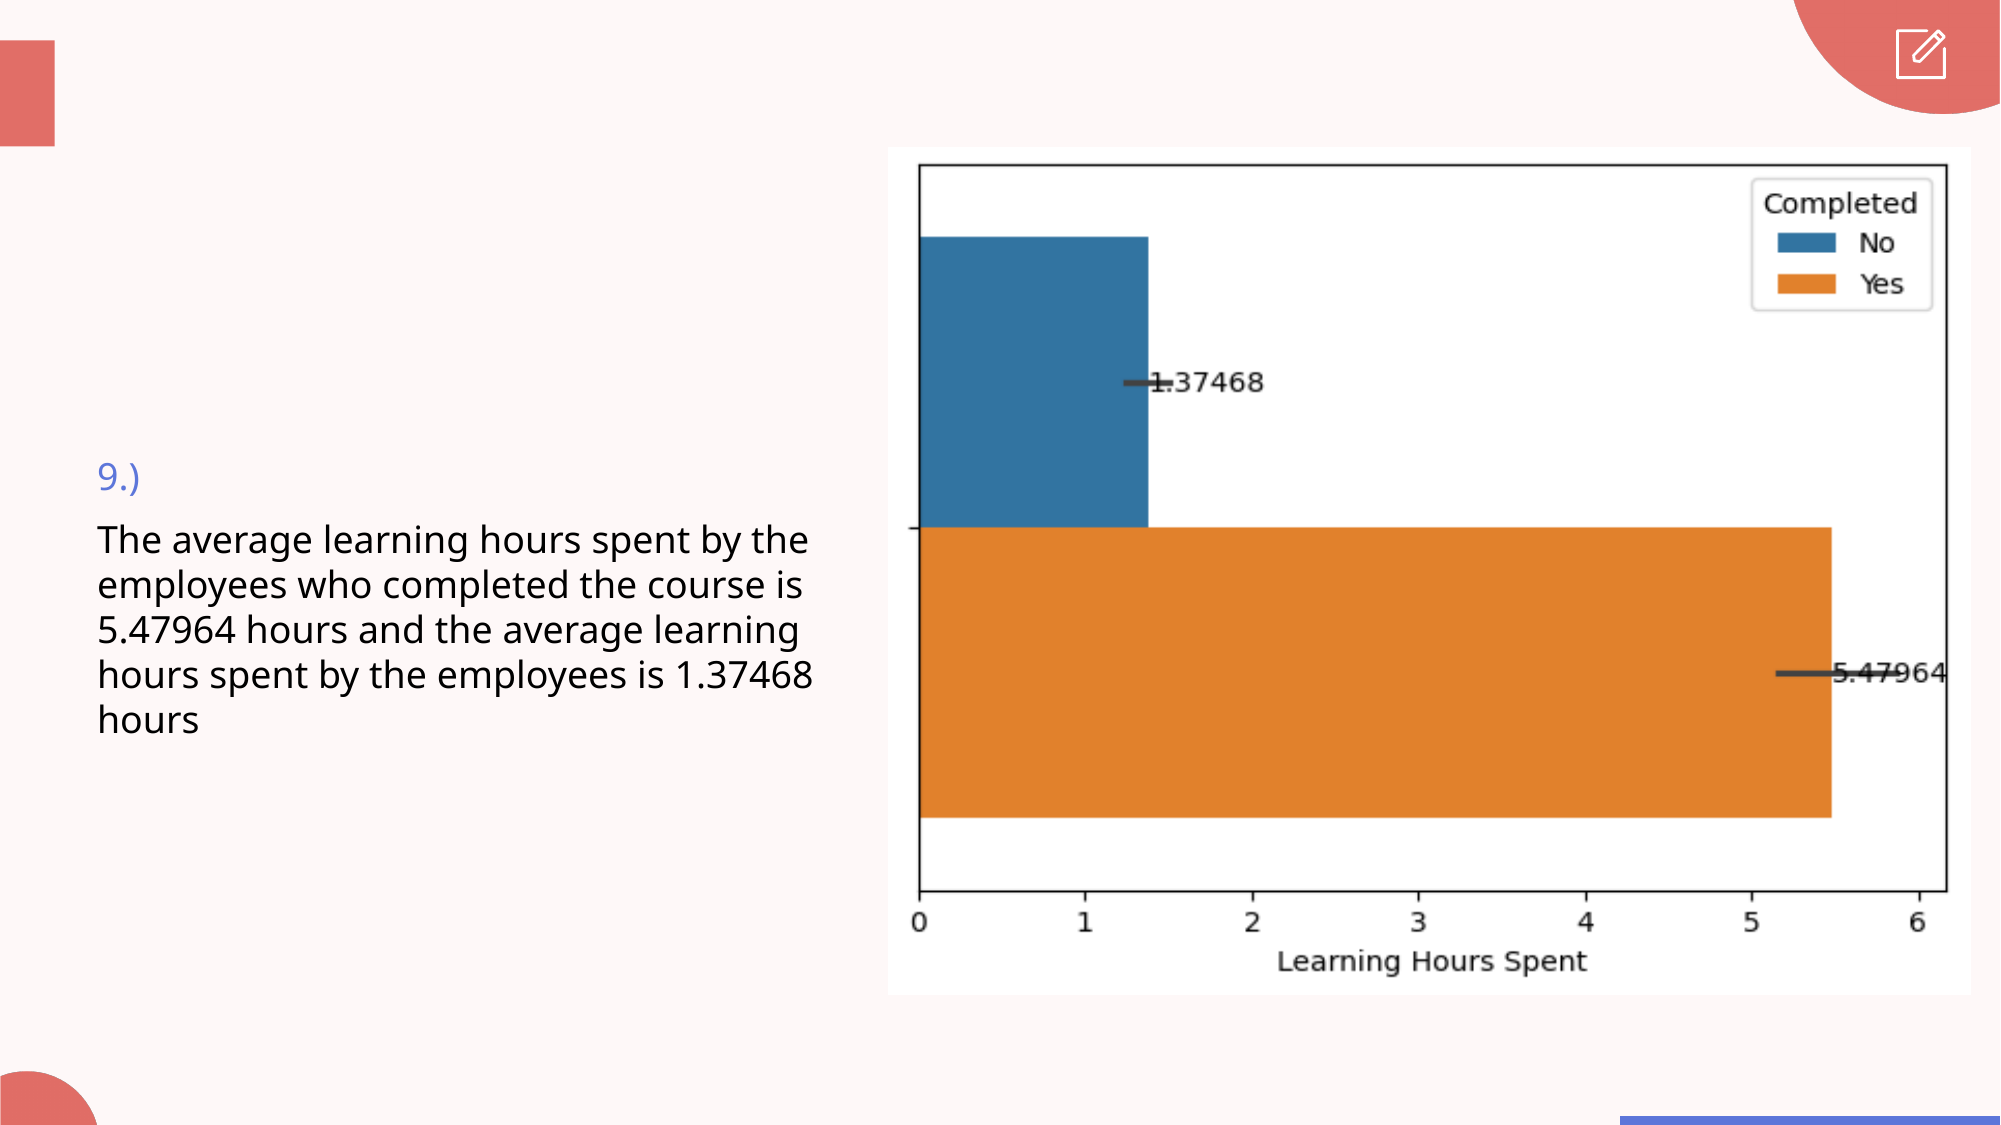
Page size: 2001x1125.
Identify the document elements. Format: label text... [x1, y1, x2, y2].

text_box The average learning hours spent by the employees who completed the course is 5.47964 hours and the average learning hours spent by the employees is 1.37468 hours [82, 509, 859, 749]
text_box 9.) [82, 445, 799, 546]
picture [888, 147, 1971, 995]
picture [1620, 1116, 2000, 1125]
picture [1793, 0, 2000, 114]
picture [1, 1072, 97, 1125]
